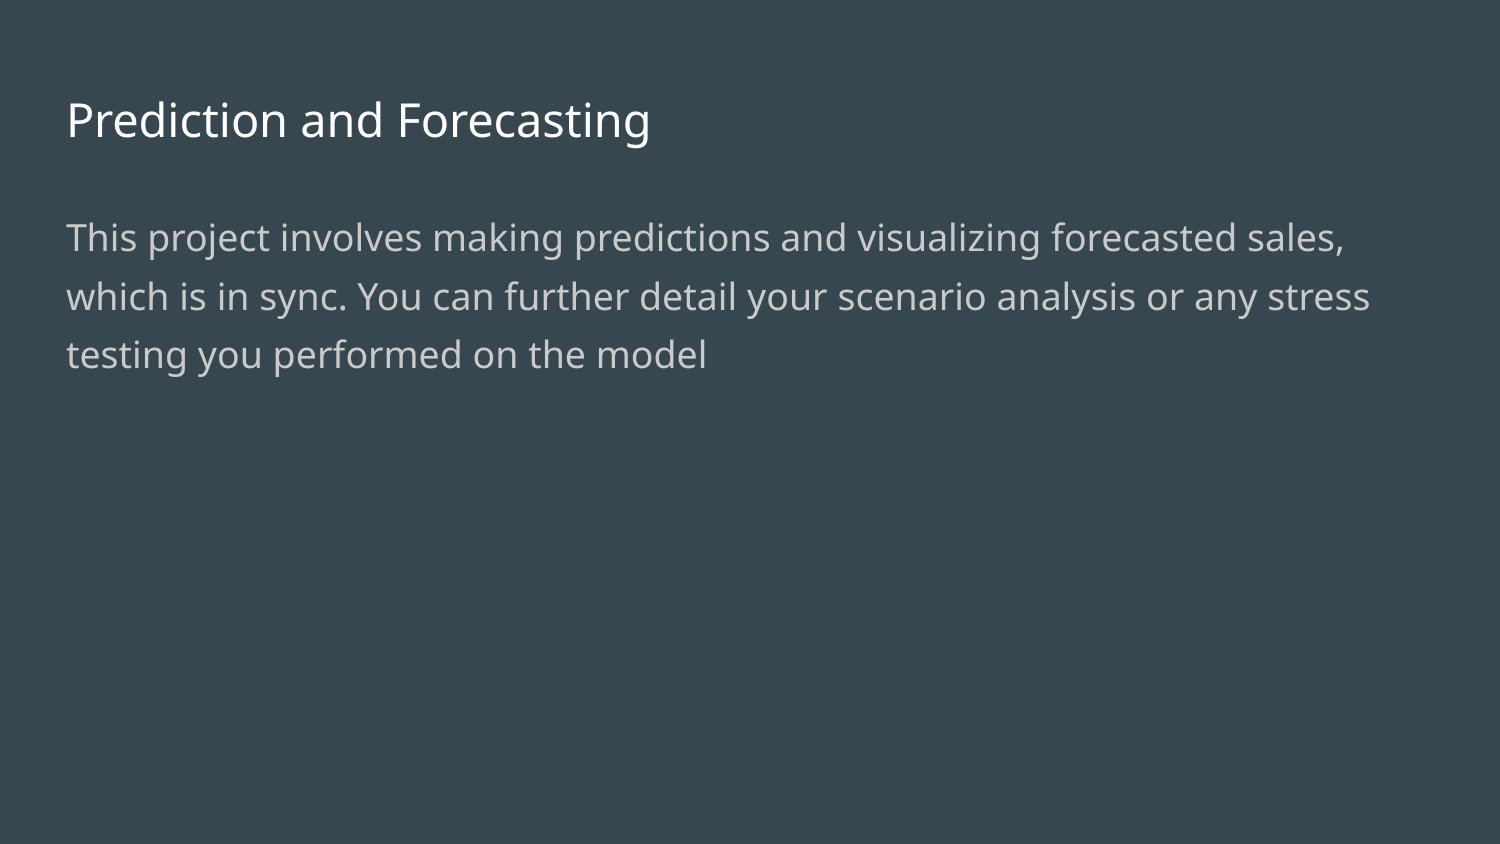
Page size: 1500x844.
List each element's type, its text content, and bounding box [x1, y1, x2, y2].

title Prediction and Forecasting [51, 72, 1449, 167]
list This project involves making predictions and visualizing forecasted sales, which is in sync. You can further detail your scenario analysis or any stress testing you performed on the model [51, 189, 1449, 750]
